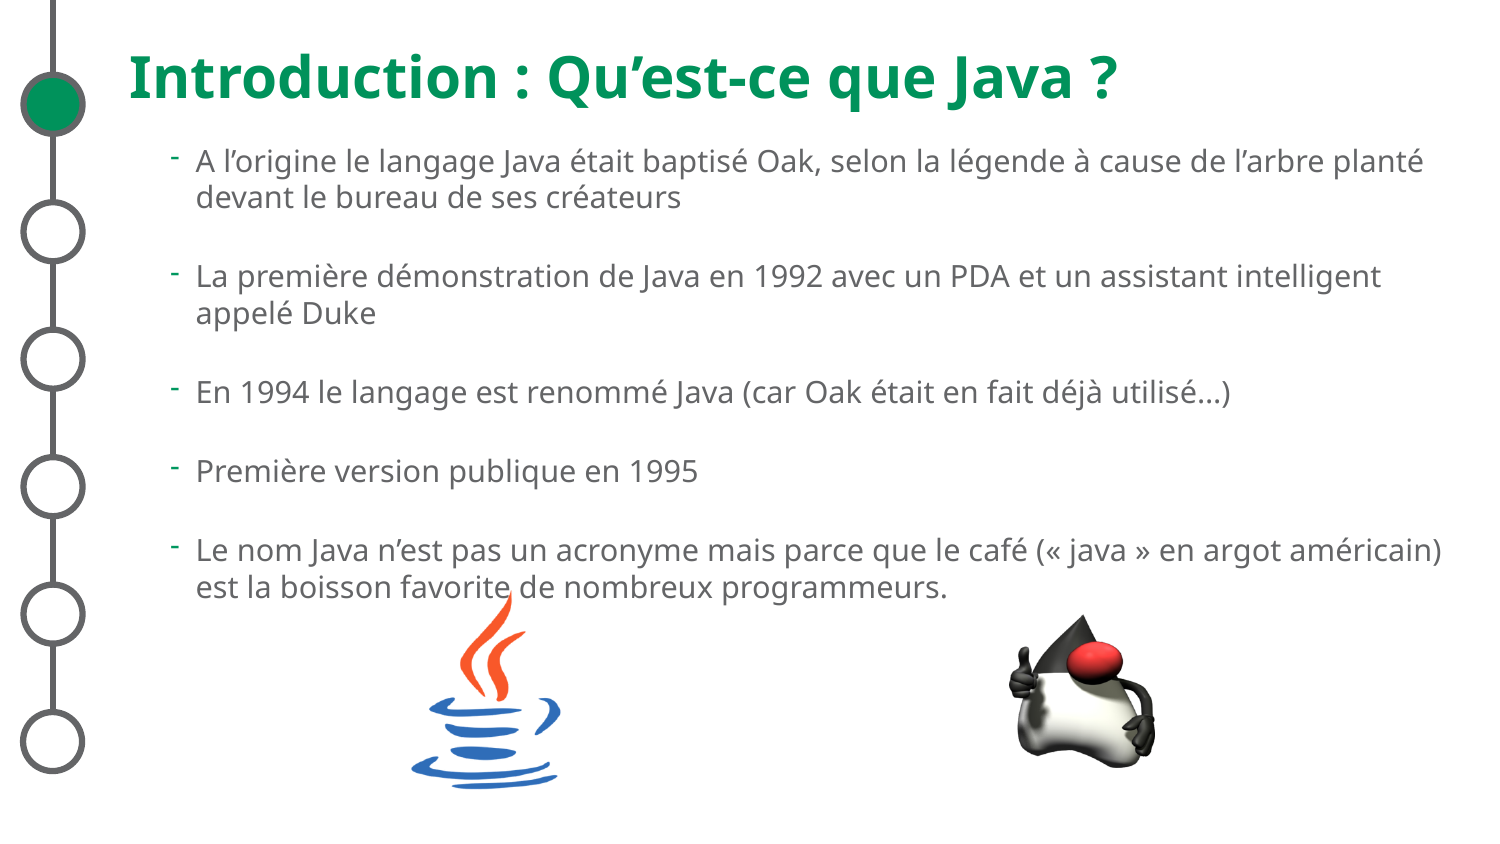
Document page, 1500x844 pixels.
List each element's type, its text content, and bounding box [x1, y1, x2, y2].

picture [1009, 613, 1156, 768]
title Introduction : Qu’est-ce que Java ? [129, 30, 1444, 120]
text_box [22, 0, 83, 772]
text_box A l’origine le langage Java était baptisé Oak, selon la légende à cause de l’arbre planté devant le bureau de ses créateurs La première démonstration de Java en 1992 avec un PDA et un assistant intelligent appelé Duke En 1994 le langage est renommé Java (car Oak était en fait déjà utilisé…) Première version publique en 1995 Le nom Java n’est pas un acronyme mais parce que le café (« java » en argot américain) est la boisson favorite de nombreux programmeurs. [129, 133, 1477, 812]
picture [379, 580, 601, 802]
